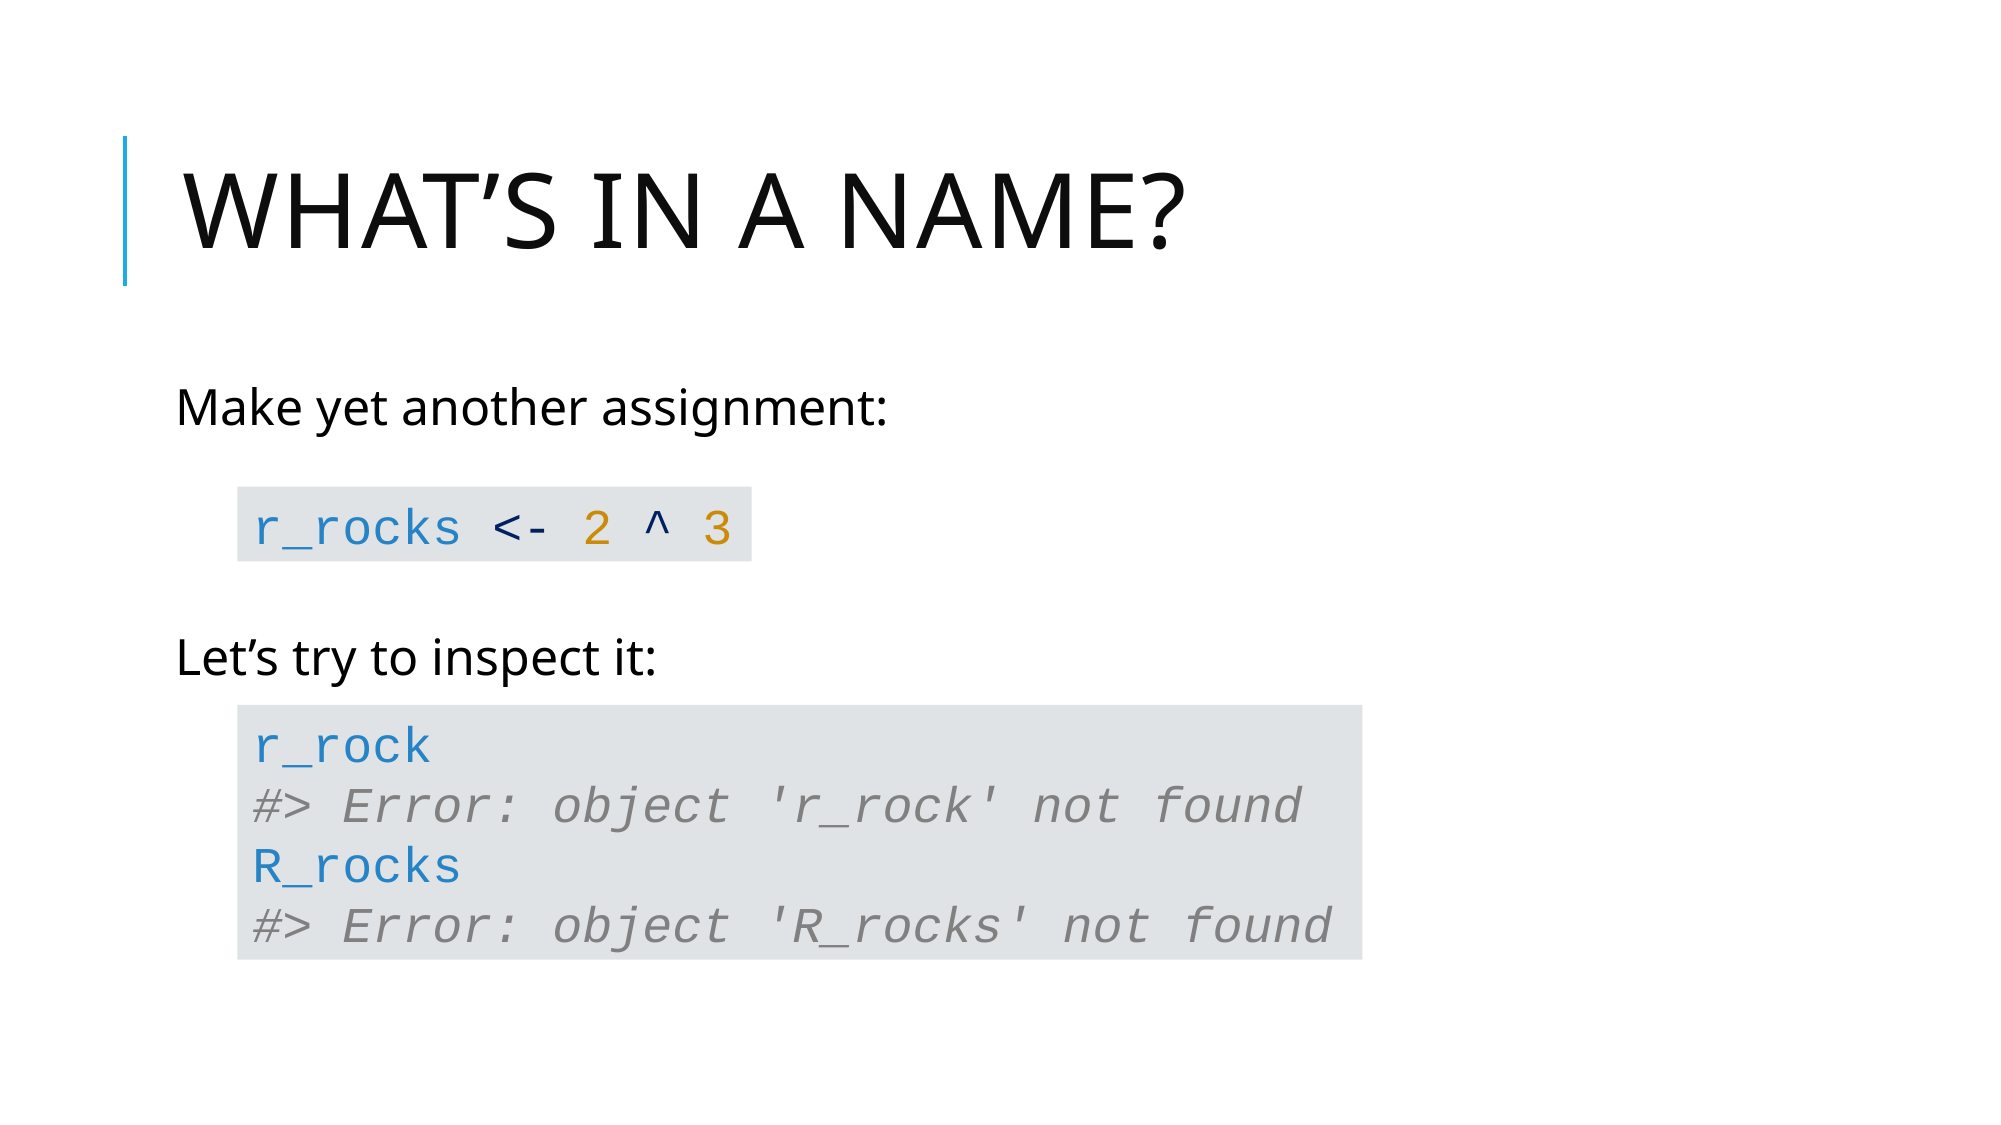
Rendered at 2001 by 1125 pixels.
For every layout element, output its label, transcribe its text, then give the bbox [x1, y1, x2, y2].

title What’s in a Name? [168, 96, 1763, 342]
list Make yet another assignment: Let’s try to inspect it: [168, 375, 1763, 1035]
text_box r_rocks <- 2 ^ 3 [237, 486, 752, 562]
text_box r_rock #> Error: object 'r_rock' not found R_rocks #> Error: object 'R_rocks' not found [237, 704, 1363, 960]
